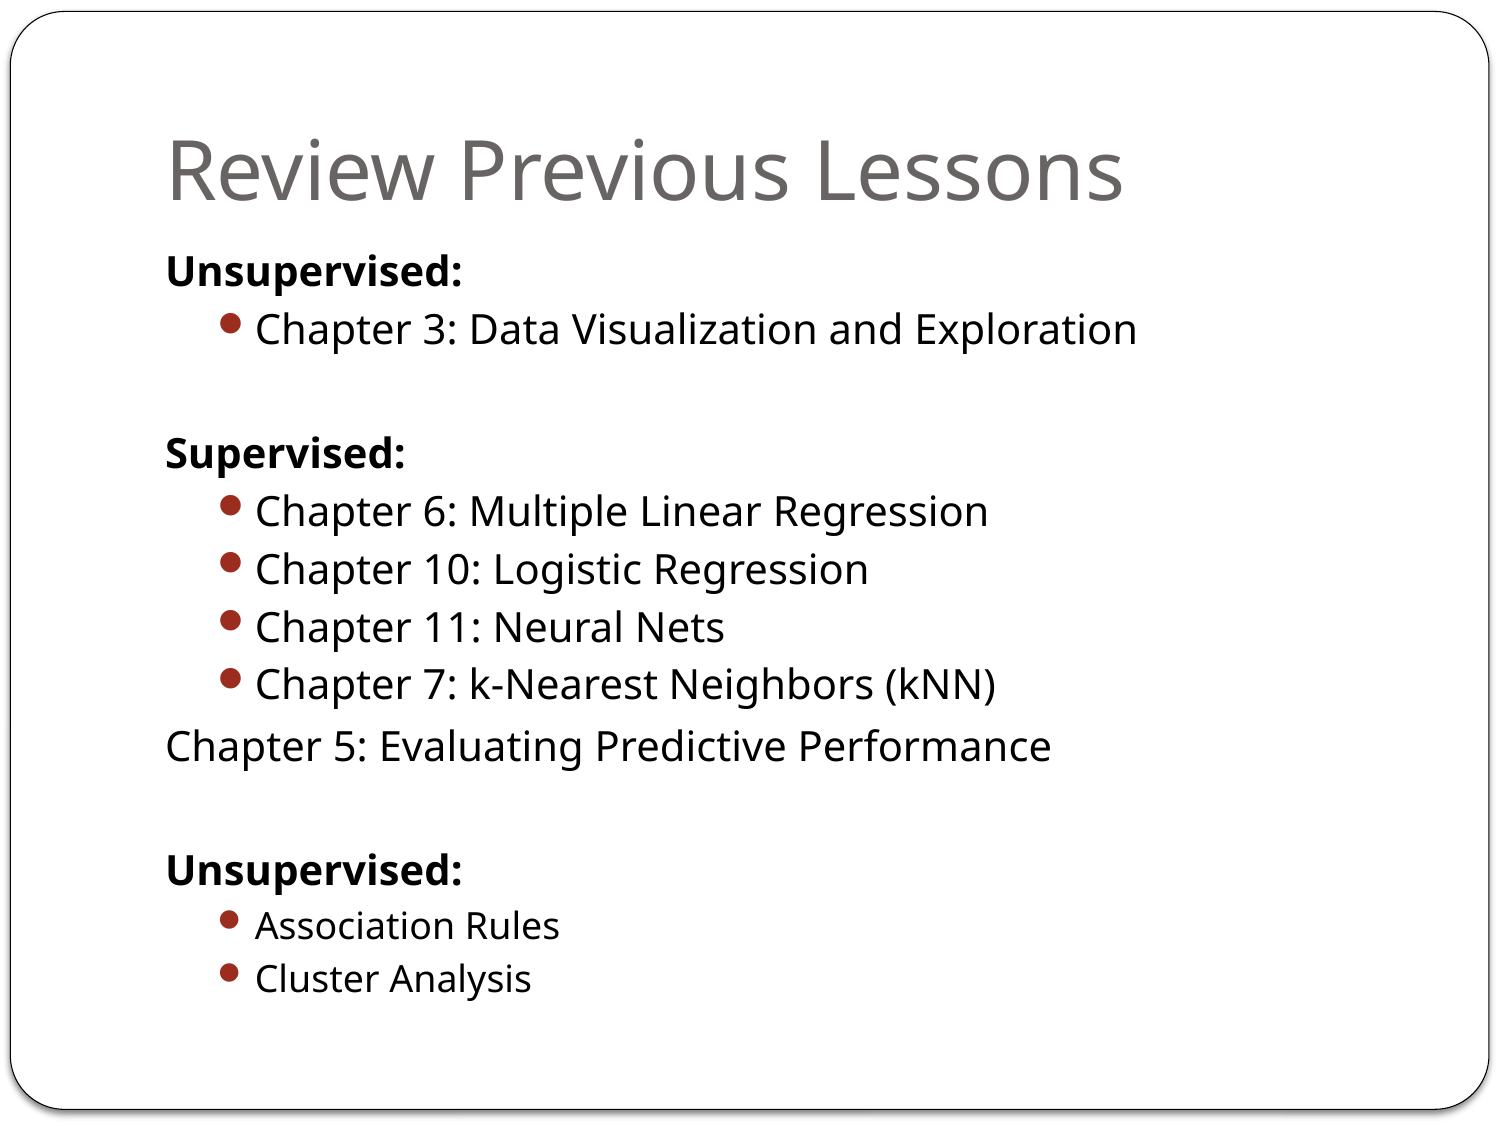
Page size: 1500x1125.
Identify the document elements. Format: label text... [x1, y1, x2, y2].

title Review Previous Lessons [150, 45, 1425, 233]
list Unsupervised: Chapter 3: Data Visualization and Exploration Supervised: Chapter 6: Multiple Linear Regression Chapter 10: Logistic Regression Chapter 11: Neural Nets Chapter 7: k-Nearest Neighbors (kNN) Chapter 5: Evaluating Predictive Performance Unsupervised: Association Rules Cluster Analysis [150, 237, 1425, 988]
